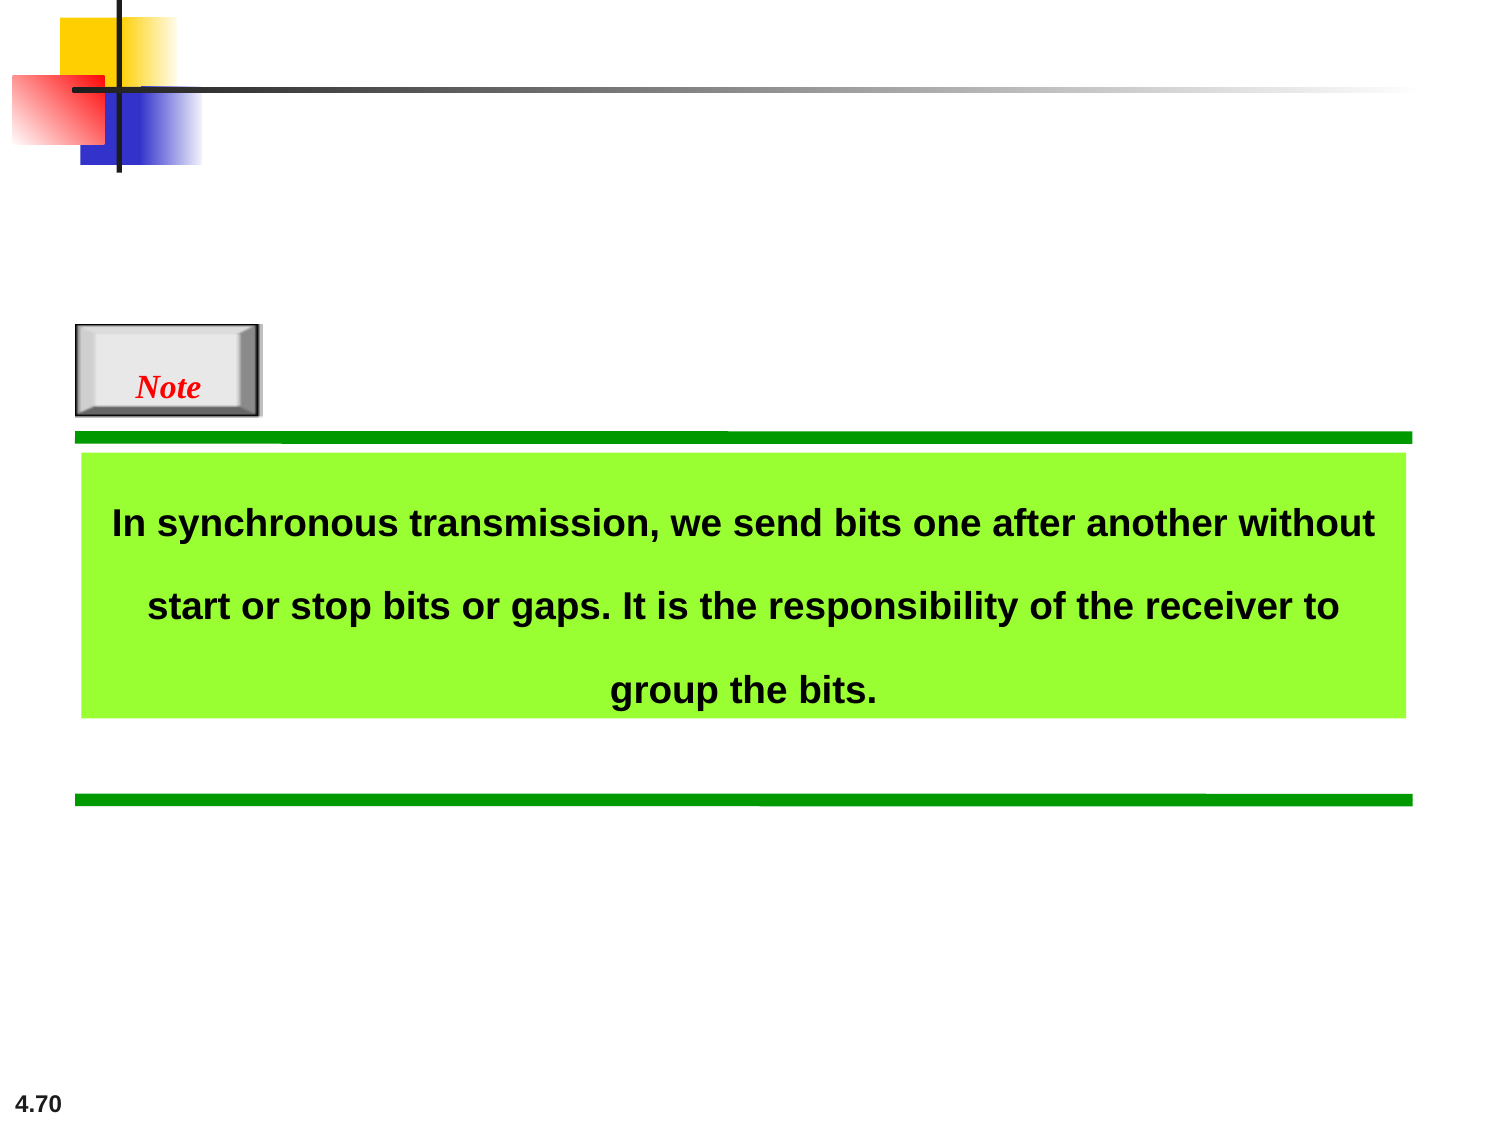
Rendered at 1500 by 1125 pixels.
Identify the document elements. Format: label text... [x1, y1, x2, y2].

text_box [60, 17, 116, 86]
slide_number 4.70 [0, 1050, 313, 1125]
text_box [122, 17, 177, 86]
text_box [116, 93, 122, 173]
text_box [141, 93, 202, 165]
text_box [74, 324, 263, 418]
text_box [122, 93, 141, 165]
text_box [80, 93, 116, 165]
text_box [72, 87, 1423, 93]
text_box [116, 0, 122, 87]
text_box In synchronous transmission, we send bits one after another without start or stop bits or gaps. It is the responsibility of the receiver to group the bits. [81, 452, 1407, 719]
text_box [12, 75, 105, 145]
